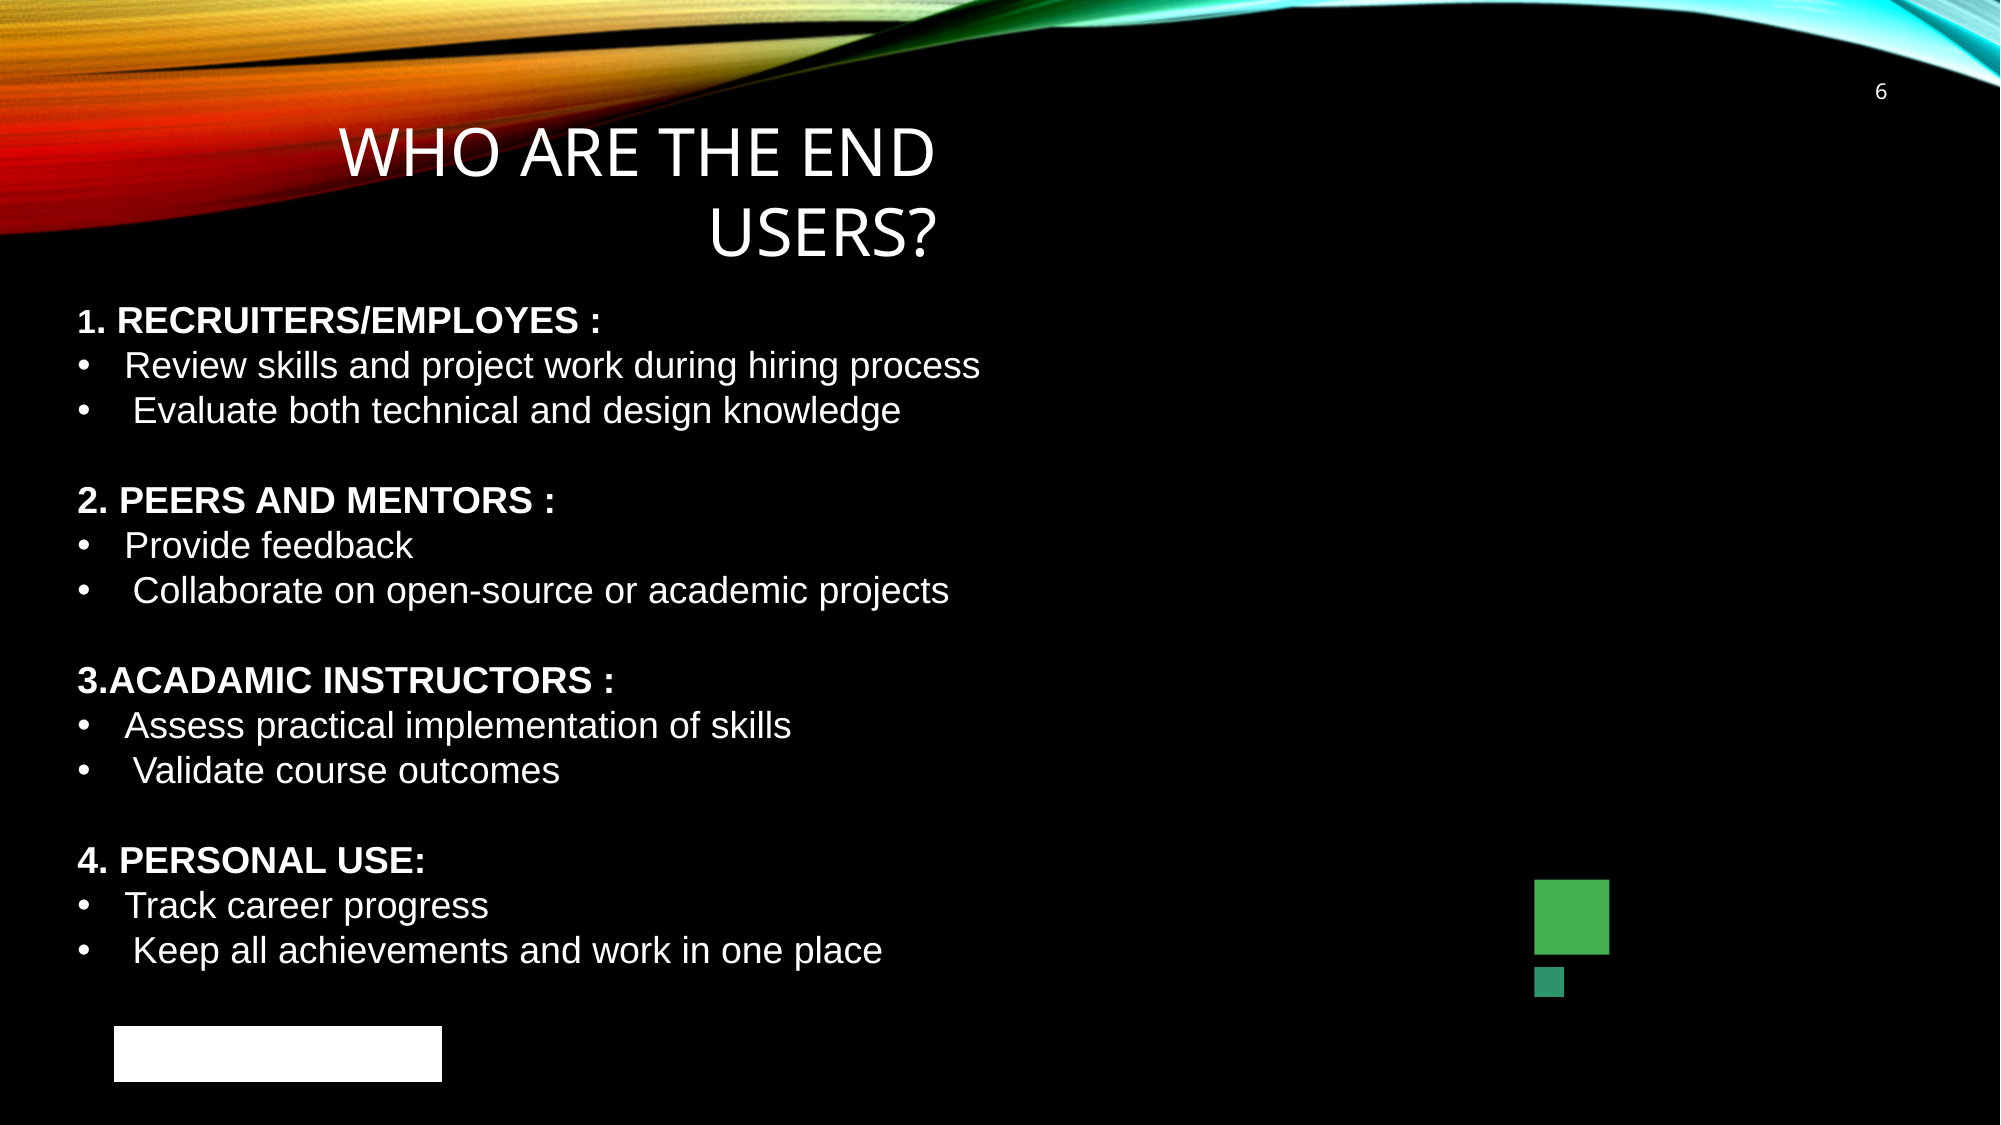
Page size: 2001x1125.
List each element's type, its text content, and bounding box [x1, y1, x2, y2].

title WHO ARE THE END USERS? [114, 93, 938, 285]
picture [1888, 0, 2000, 237]
text_box 1. RECRUITERS/EMPLOYES : Review skills and project work during hiring process Evaluate both technical and design knowledge 2. PEERS AND MENTORS : Provide feedback Collaborate on open-source or academic projects 3.ACADAMIC INSTRUCTORS : Assess practical implementation of skills Validate course outcomes 4. PERSONAL USE: Track career progress Keep all achievements and work in one place [62, 289, 1363, 1024]
slide_number 6 [1437, 0, 1888, 420]
picture [114, 1026, 442, 1082]
picture [0, 0, 1437, 237]
text_box [1534, 967, 1565, 997]
text_box [1534, 879, 1610, 955]
